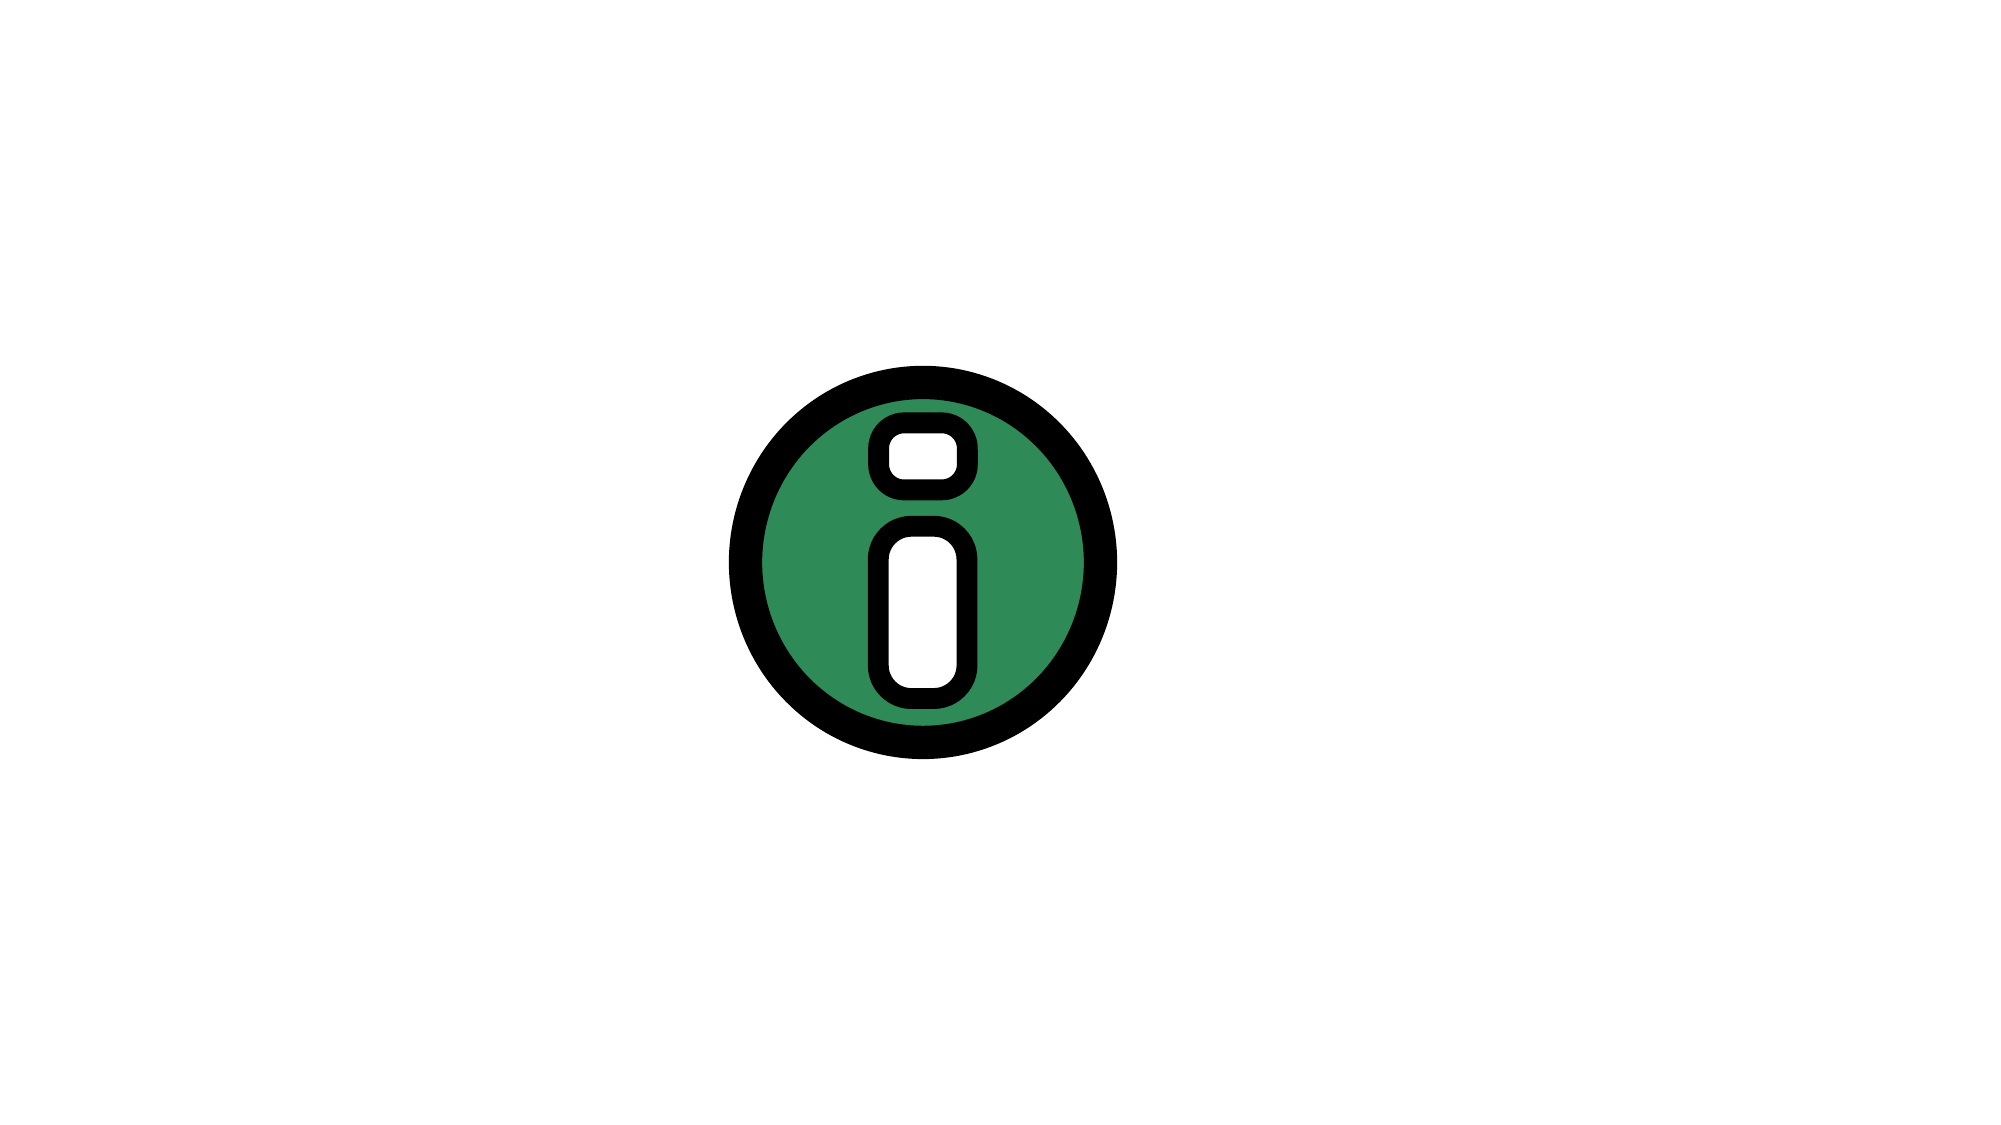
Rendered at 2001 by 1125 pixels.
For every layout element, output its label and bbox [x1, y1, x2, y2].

text_box [877, 525, 969, 700]
text_box [877, 421, 969, 491]
text_box [744, 381, 1102, 744]
